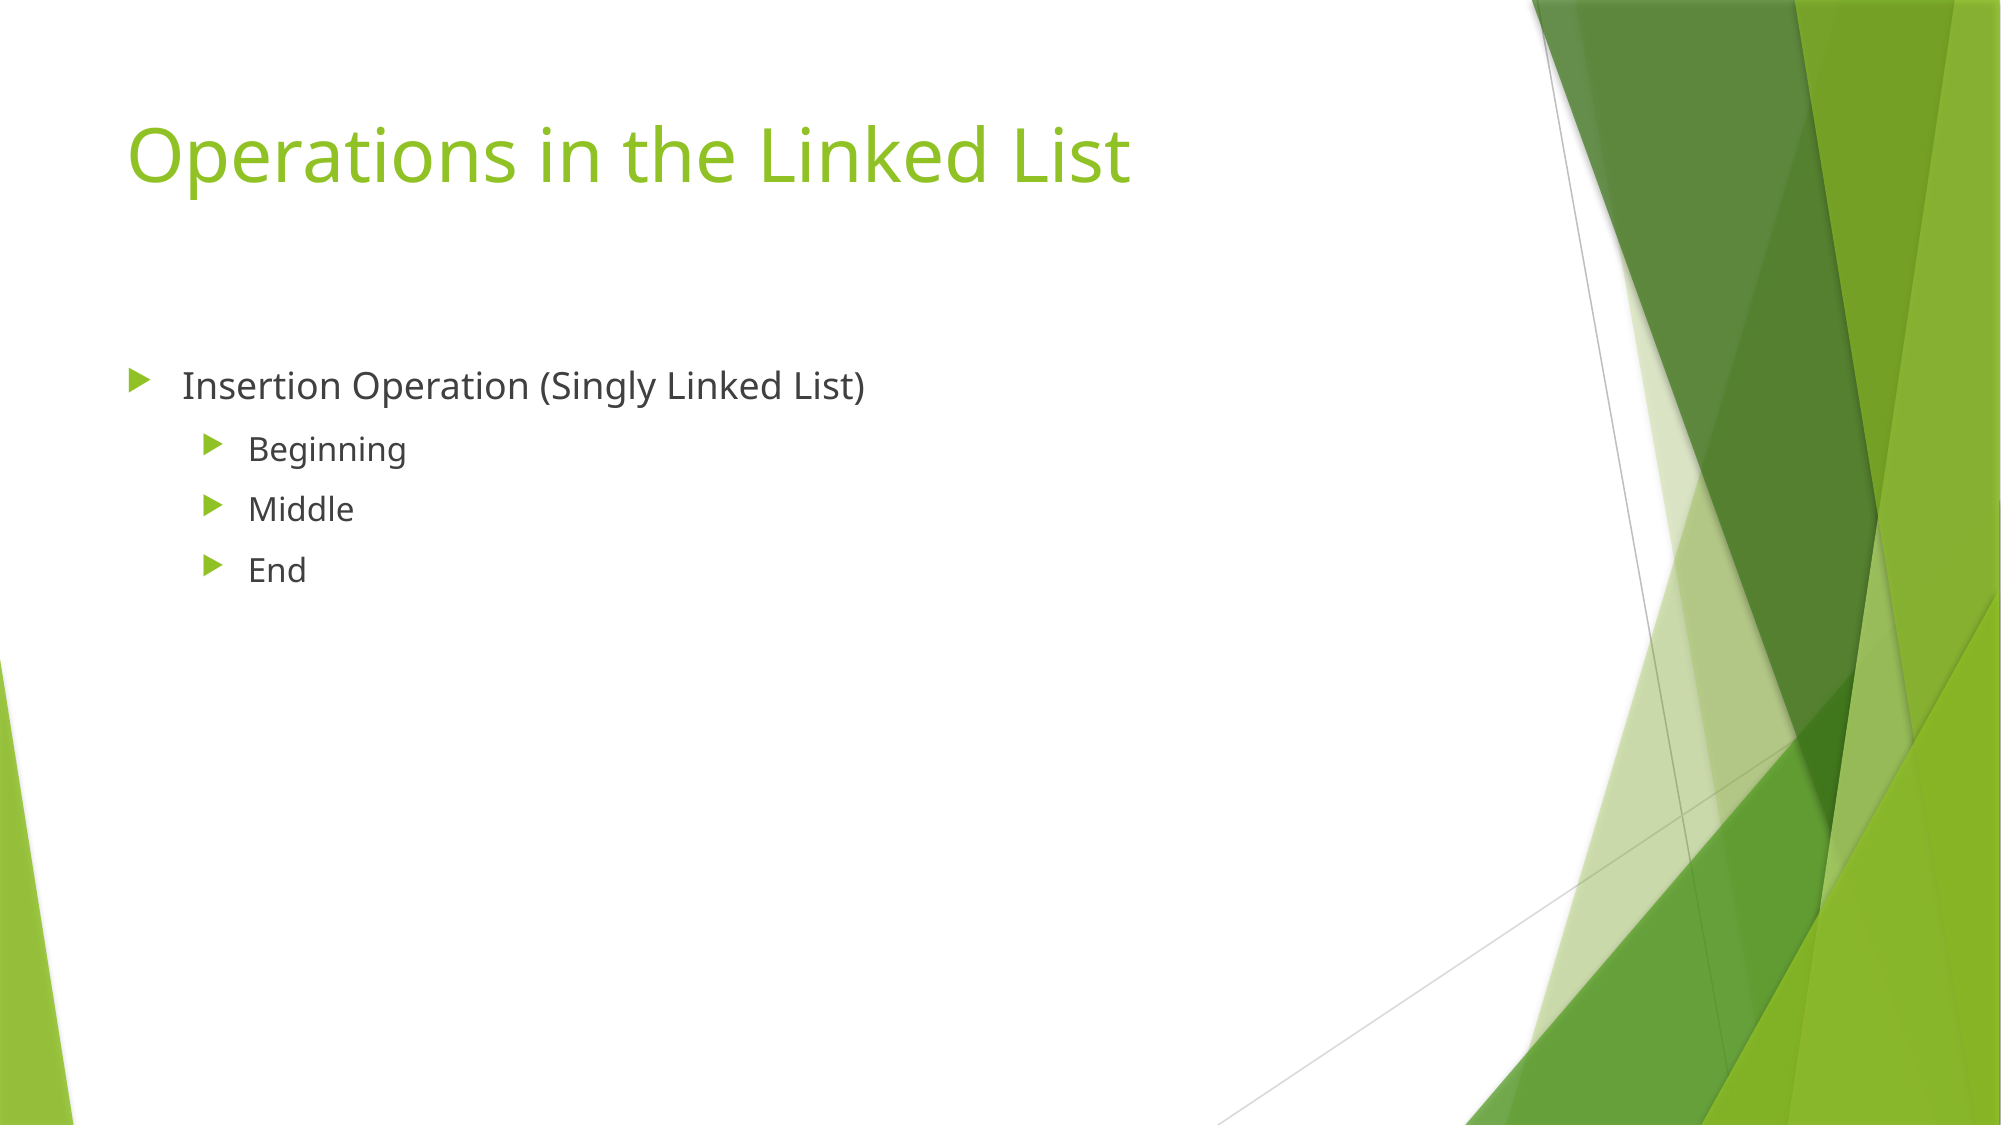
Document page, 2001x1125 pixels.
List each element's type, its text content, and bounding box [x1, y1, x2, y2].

list Insertion Operation (Singly Linked List) Beginning Middle End [111, 354, 1522, 992]
title Operations in the Linked List [111, 99, 1522, 317]
